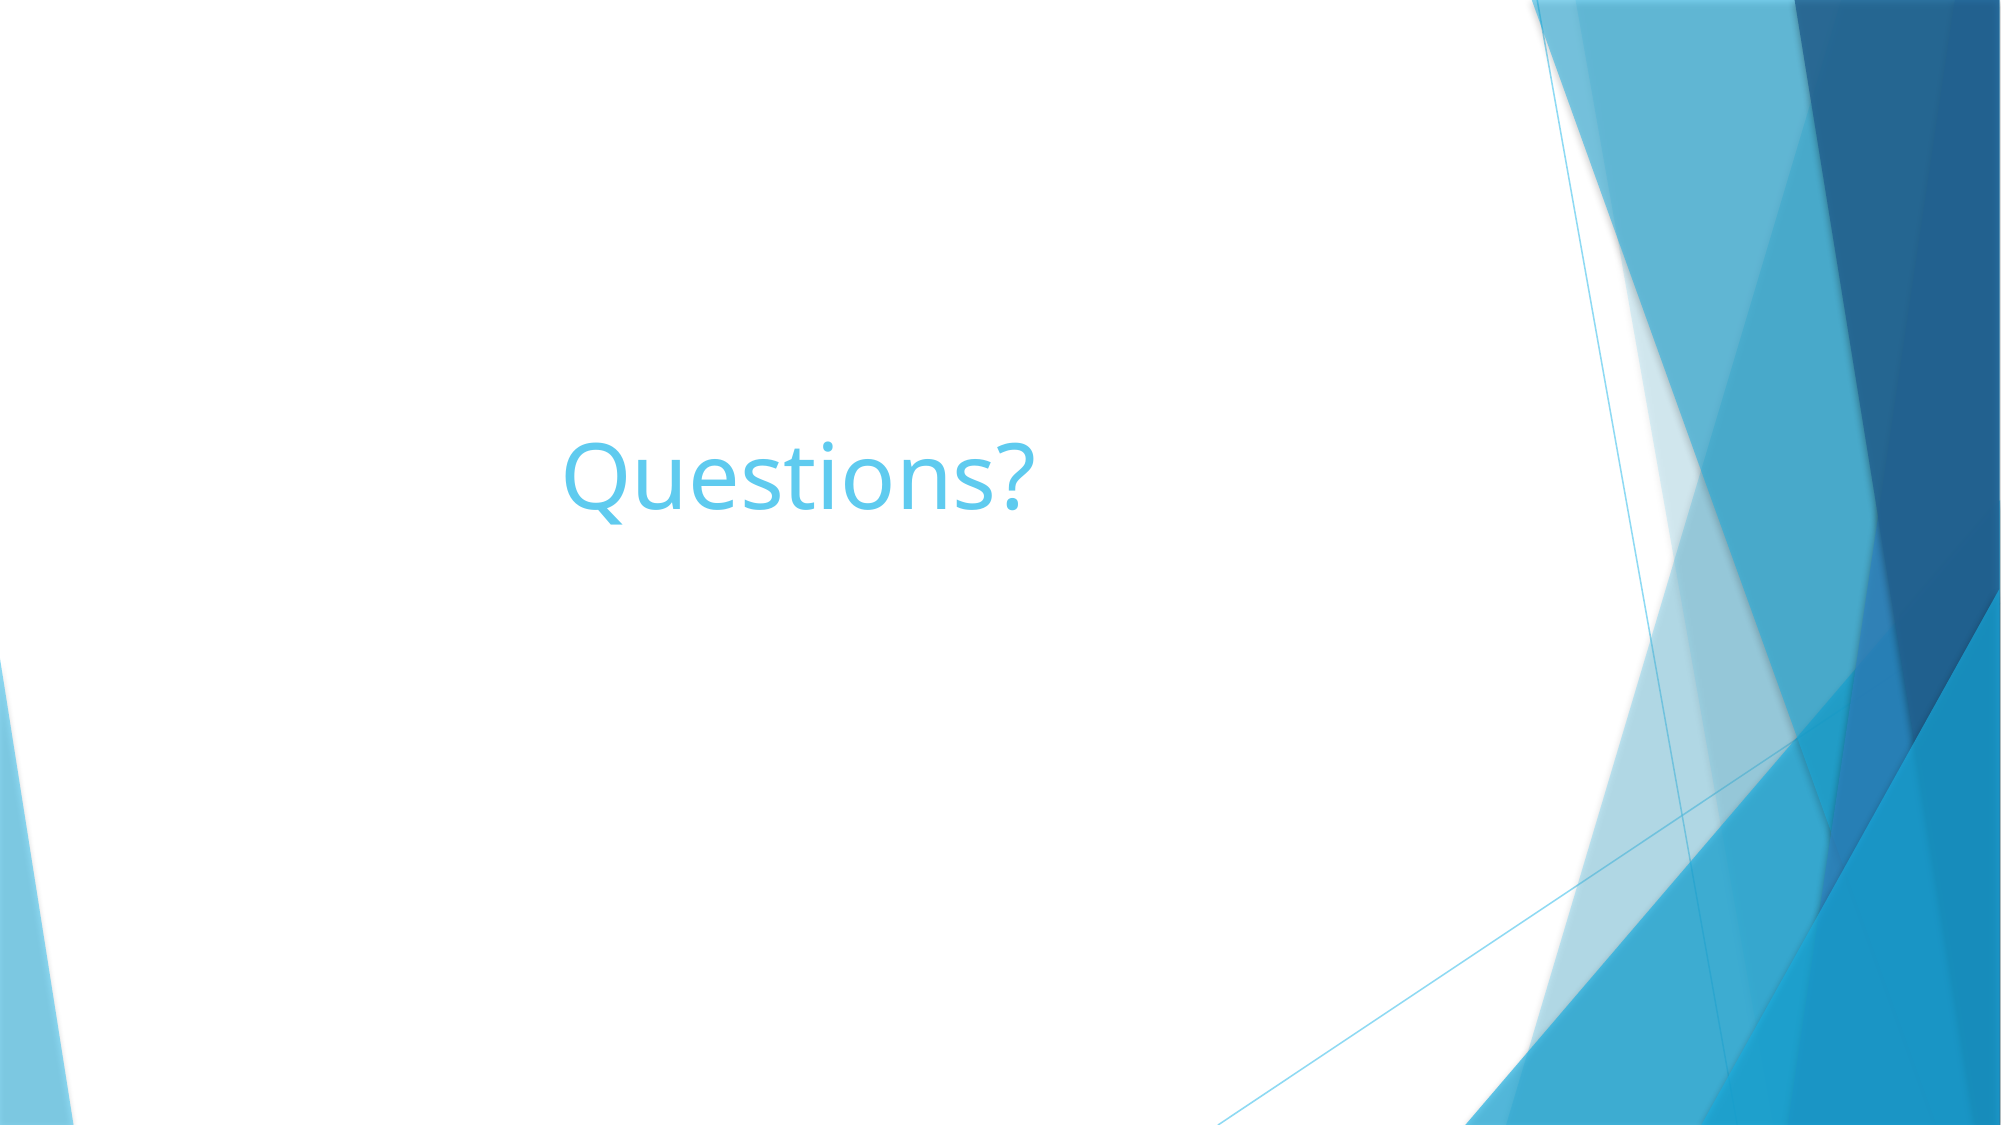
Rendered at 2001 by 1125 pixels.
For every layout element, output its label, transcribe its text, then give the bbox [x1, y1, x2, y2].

title Questions? [545, 378, 1088, 536]
